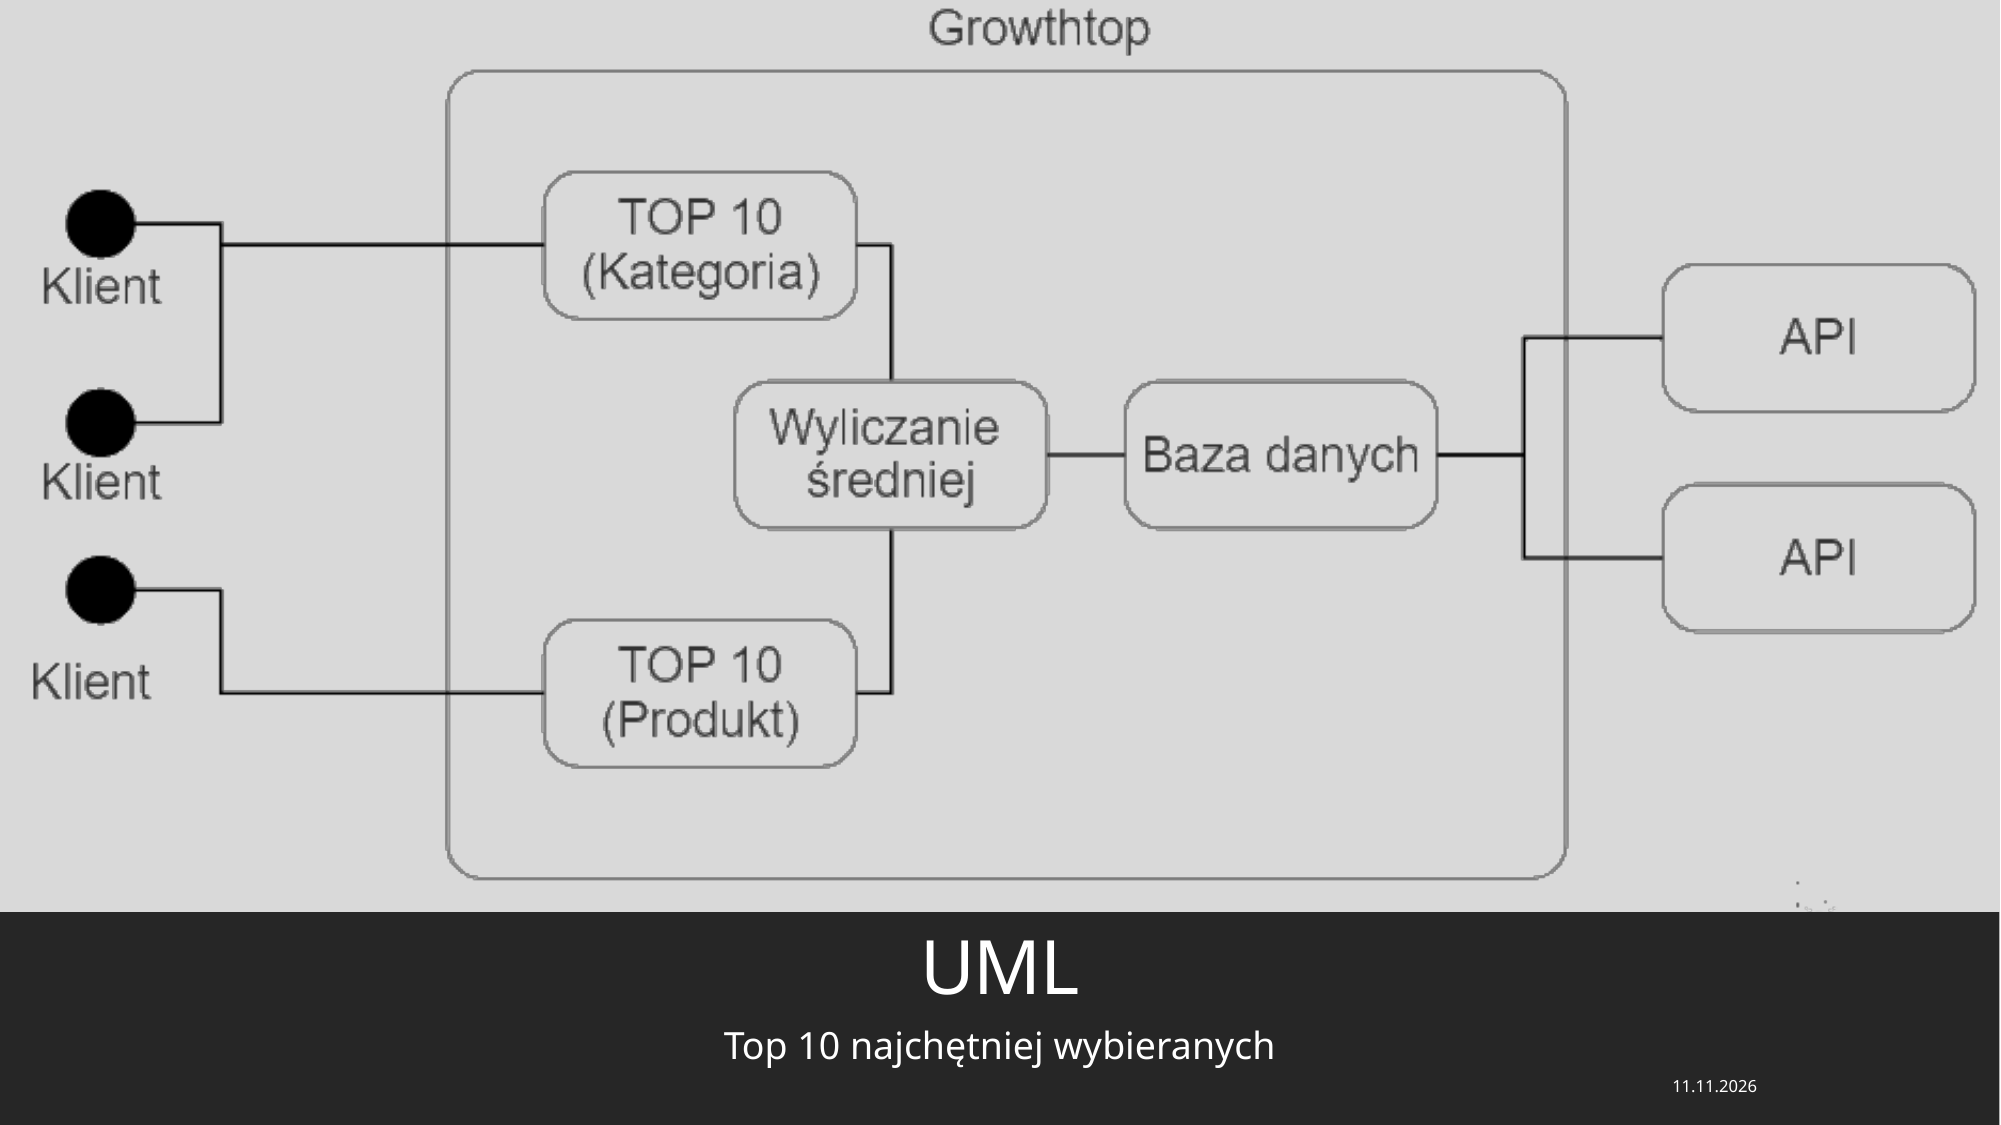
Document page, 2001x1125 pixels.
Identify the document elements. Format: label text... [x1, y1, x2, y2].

picture [0, 0, 2000, 913]
title UML [170, 923, 1830, 1011]
list Top 10 najchętniej wybieranych [170, 1017, 1830, 1118]
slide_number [1348, 1057, 1773, 1118]
